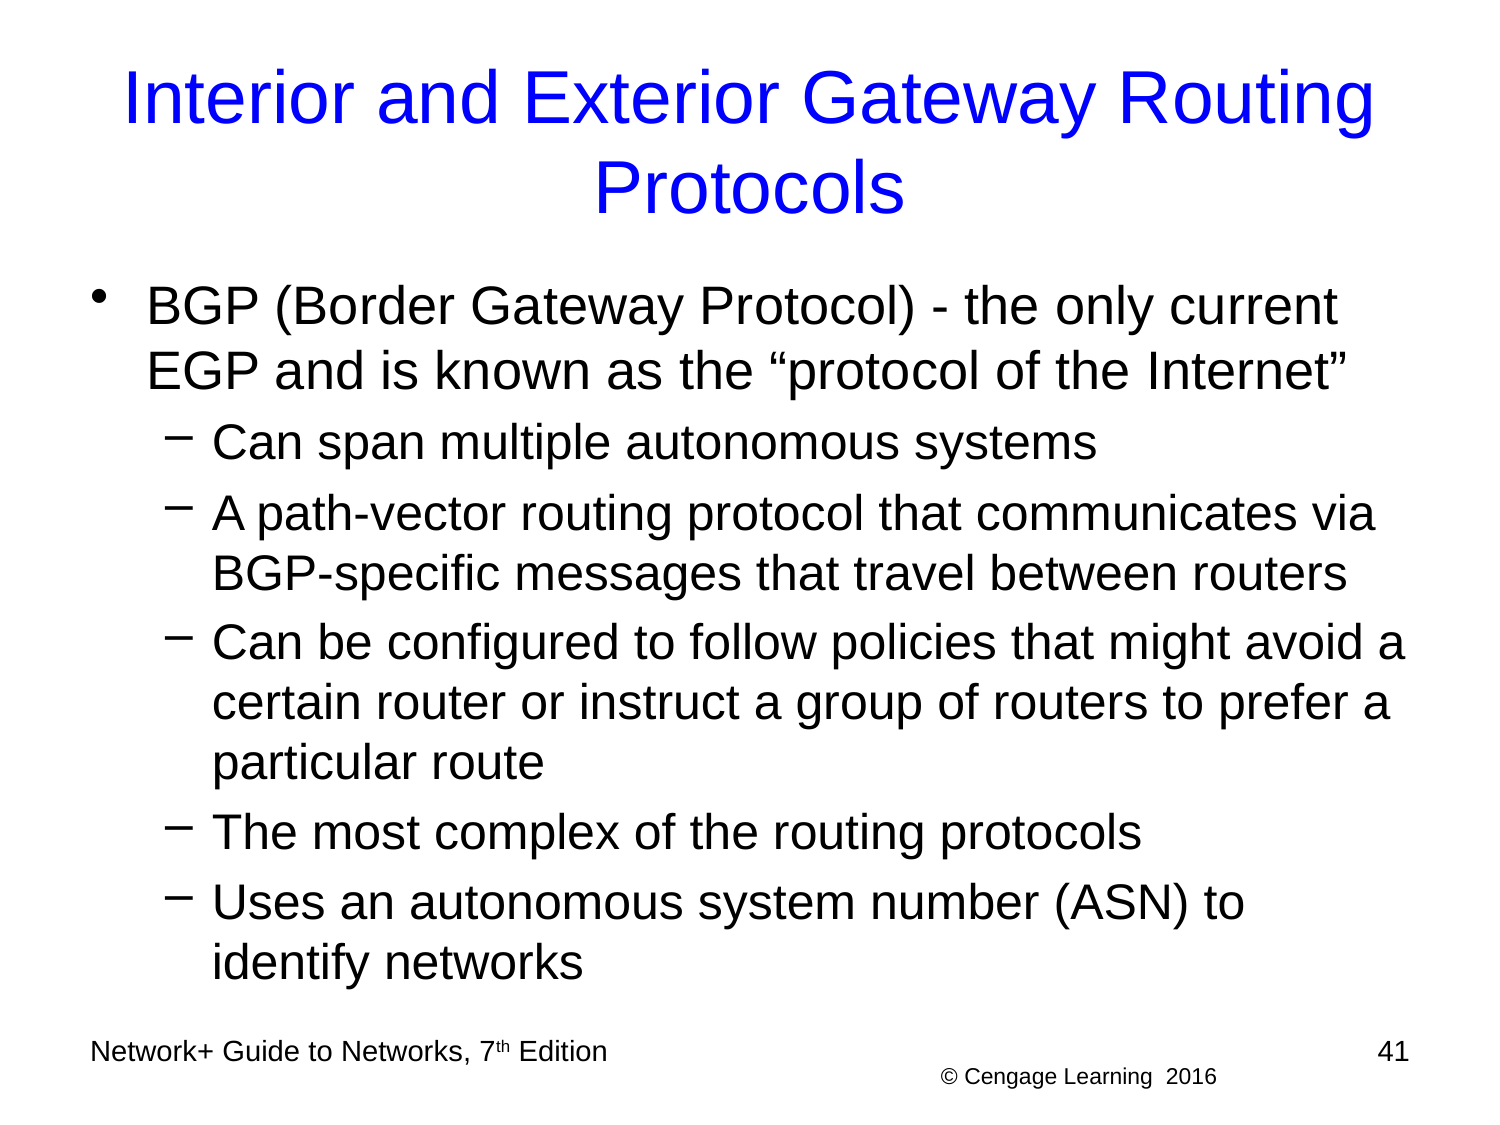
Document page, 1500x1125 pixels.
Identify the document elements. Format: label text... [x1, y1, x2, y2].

list BGP (Border Gateway Protocol) - the only current EGP and is known as the “protocol of the Internet” Can span multiple autonomous systems A path-vector routing protocol that communicates via BGP-specific messages that travel between routers Can be configured to follow policies that might avoid a certain router or instruct a group of routers to prefer a particular route The most complex of the routing protocols Uses an autonomous system number (ASN) to identify networks [75, 262, 1425, 1005]
footer Network+ Guide to Networks, 7th Edition [74, 1024, 713, 1103]
slide_number 41 [1312, 1024, 1426, 1103]
title Interior and Exterior Gateway Routing Protocols [75, 45, 1425, 233]
